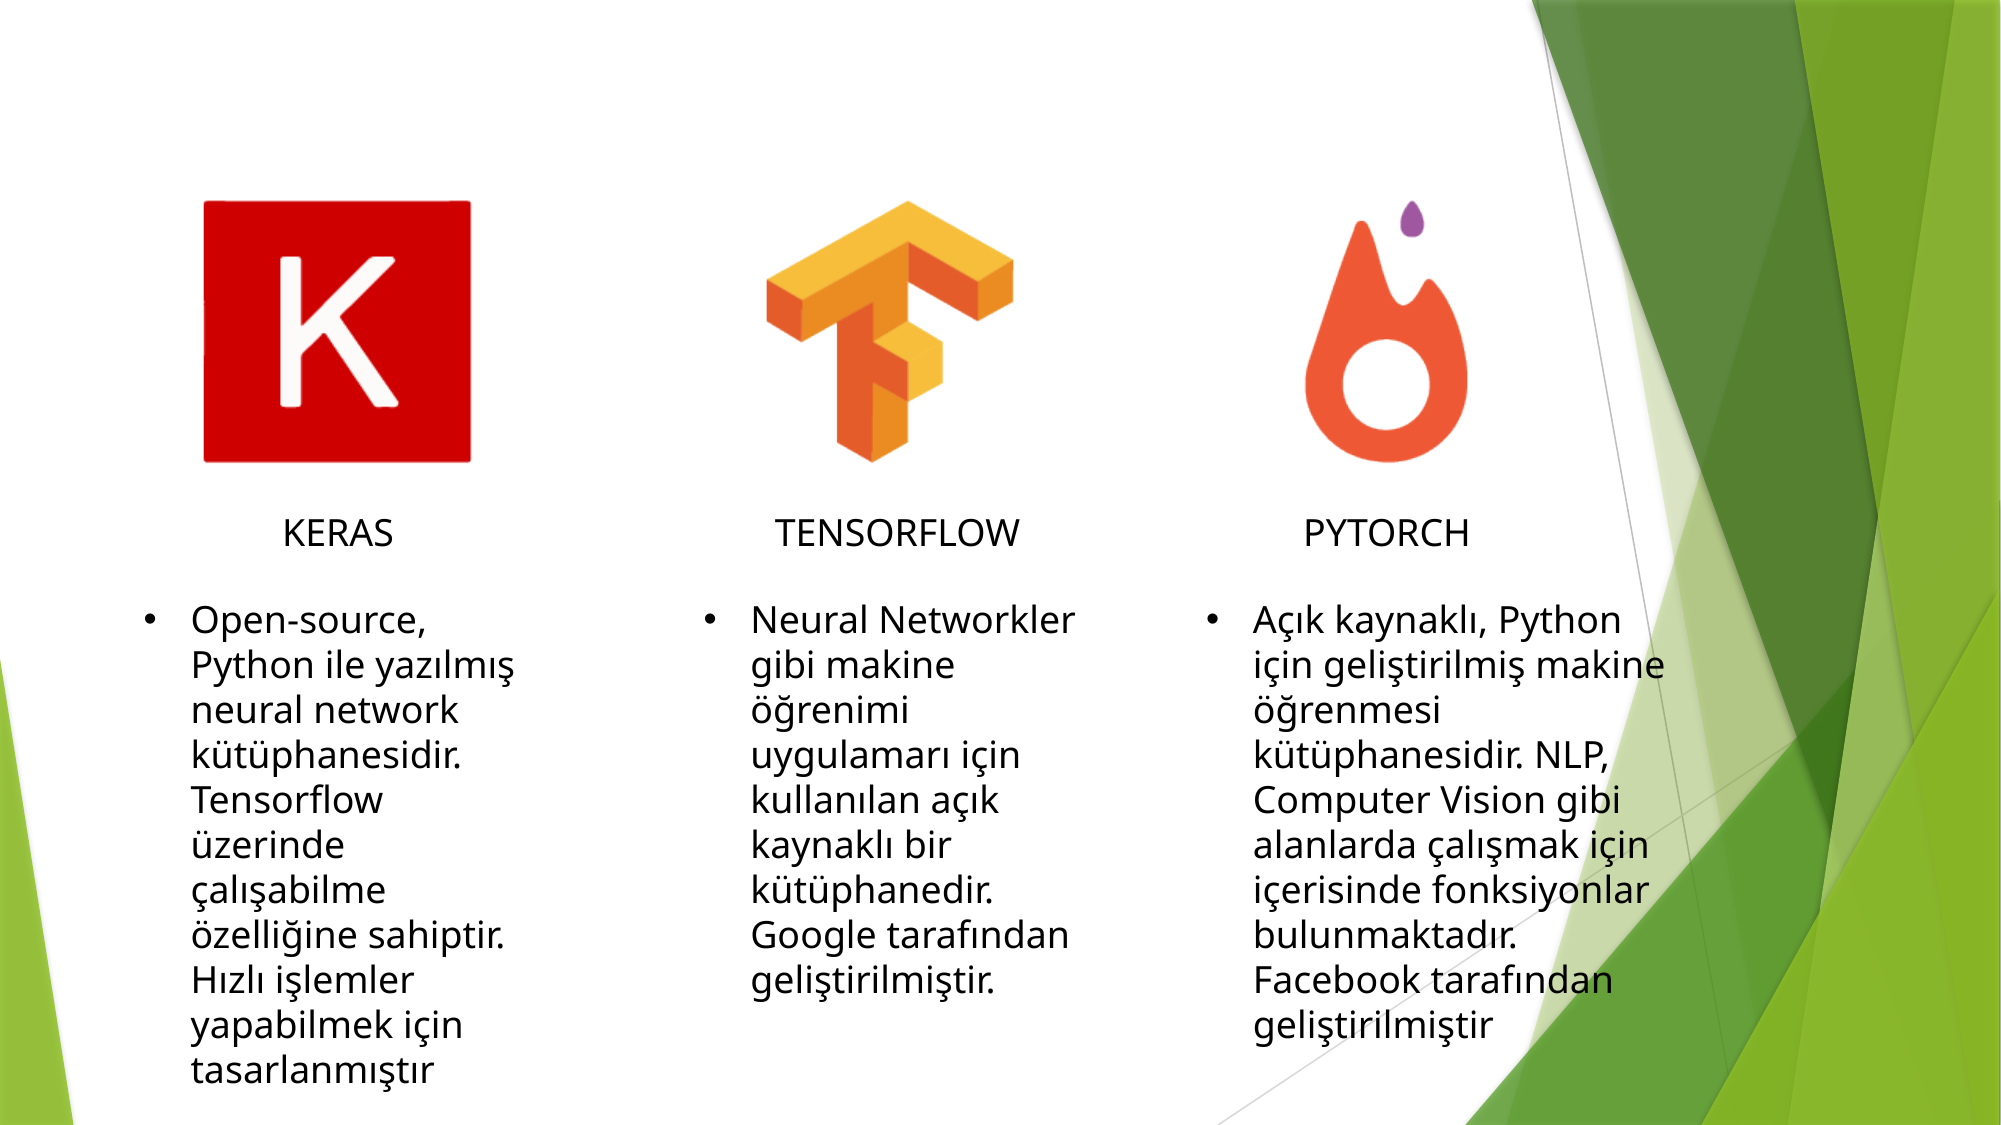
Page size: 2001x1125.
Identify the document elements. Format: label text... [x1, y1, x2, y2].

text_box Açık kaynaklı, Python için geliştirilmiş makine öğrenmesi kütüphanesidir. NLP, Computer Vision gibi alanlarda çalışmak için içerisinde fonksiyonlar bulunmaktadır. Facebook tarafından geliştirilmiştir [1191, 588, 1699, 1054]
text_box Open-source, Python ile yazılmış neural network kütüphanesidir. Tensorflow üzerinde çalışabilme özelliğine sahiptir. Hızlı işlemler yapabilmek için tasarlanmıştır [129, 588, 547, 1099]
text_box Neural Networkler gibi makine öğrenimi uygulamarı için kullanılan açık kaynaklı bir kütüphanedir. Google tarafından geliştirilmiştir. [688, 588, 1107, 1009]
picture [750, 187, 1029, 477]
picture [199, 187, 477, 477]
text_box PYTORCH [1240, 501, 1534, 562]
picture [1248, 187, 1526, 477]
text_box KERAS [191, 501, 485, 562]
text_box TENSORFLOW [751, 501, 1045, 562]
